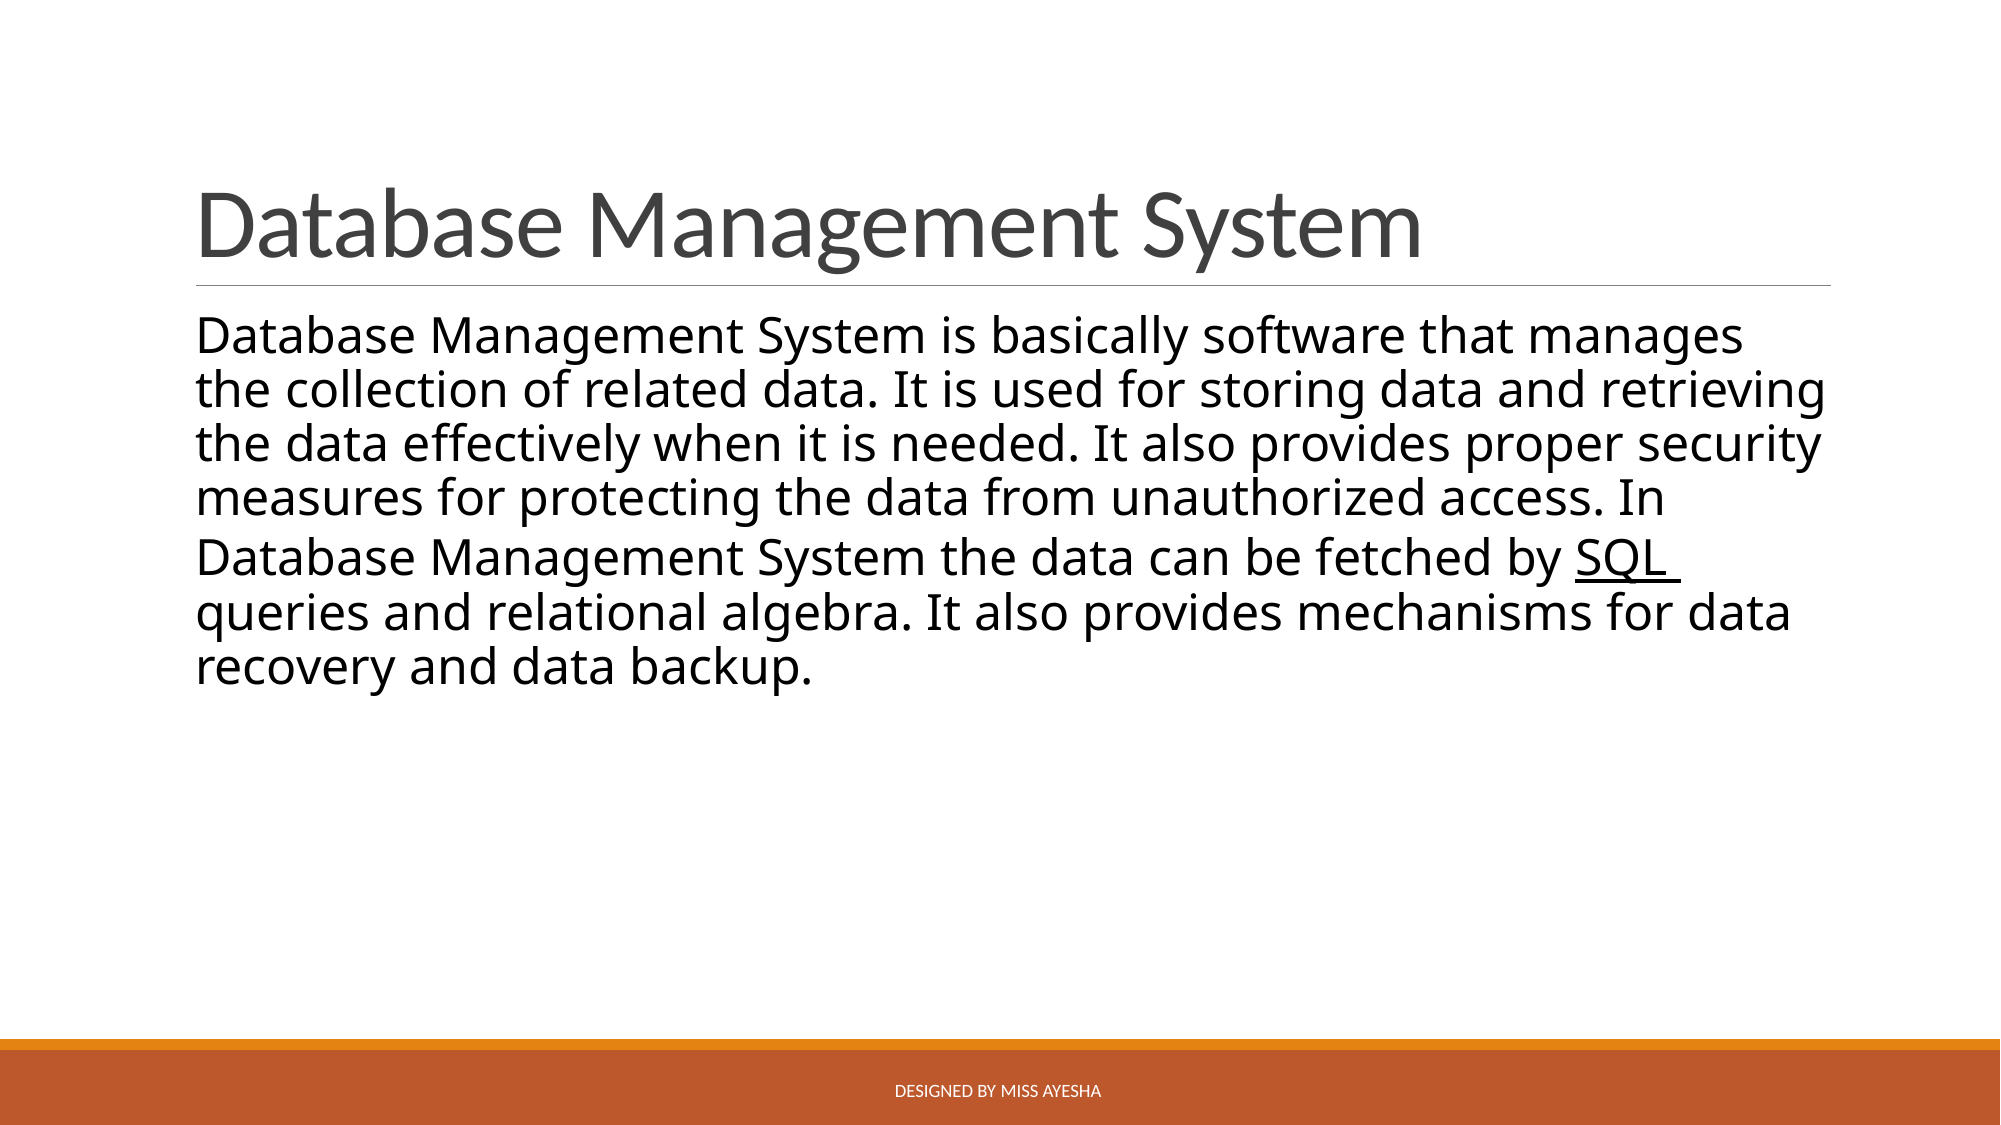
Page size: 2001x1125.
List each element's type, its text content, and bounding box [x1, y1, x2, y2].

title Database Management System [180, 47, 1830, 285]
list Database Management System is basically software that manages the collection of related data. It is used for storing data and retrieving the data effectively when it is needed. It also provides proper security measures for protecting the data from unauthorized access. In Database Management System the data can be fetched by SQL queries and relational algebra. It also provides mechanisms for data recovery and data backup. [180, 302, 1830, 963]
footer Designed by Miss Ayesha [604, 1059, 1396, 1120]
